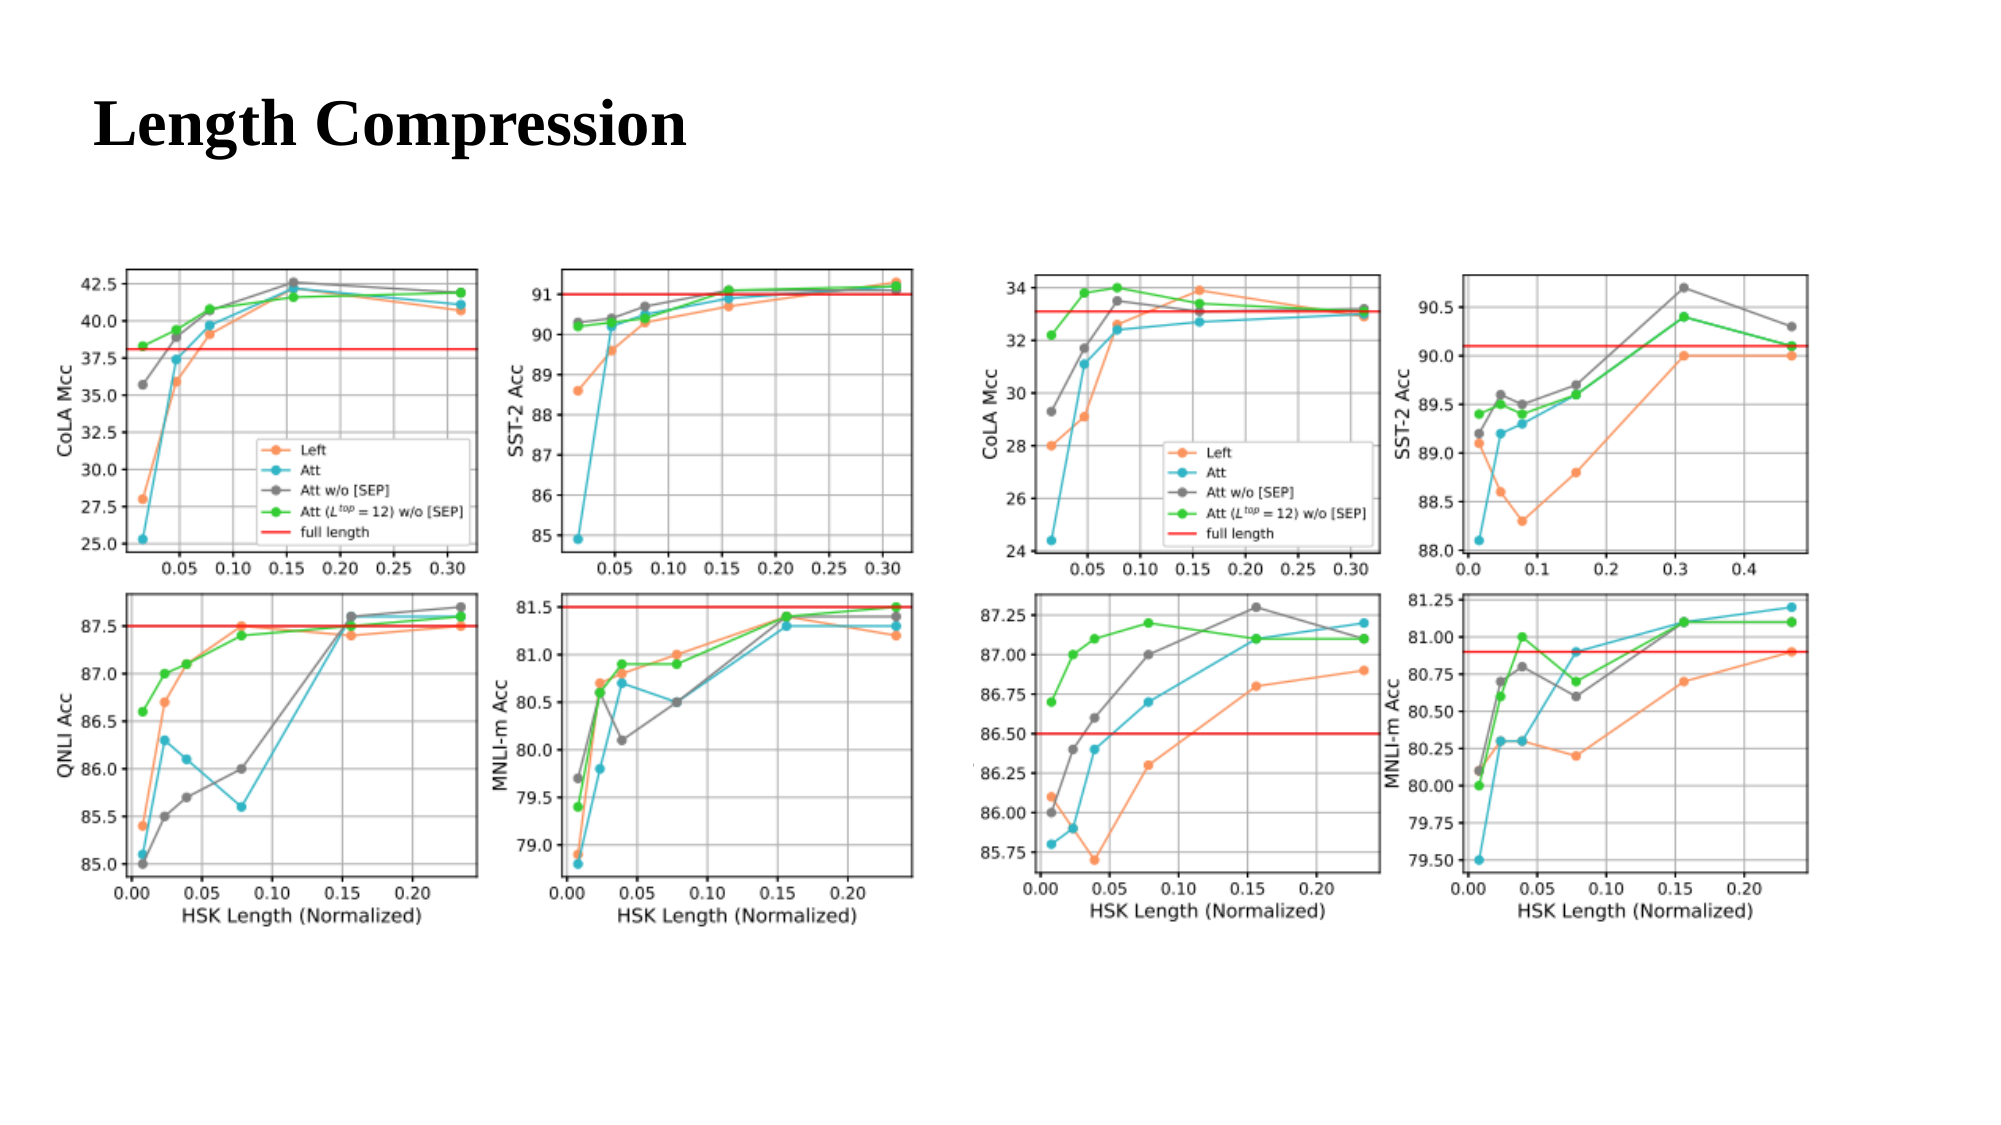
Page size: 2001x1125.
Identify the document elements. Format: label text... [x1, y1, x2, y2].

text_box Length Compression [78, 71, 1000, 166]
picture [21, 234, 1856, 968]
